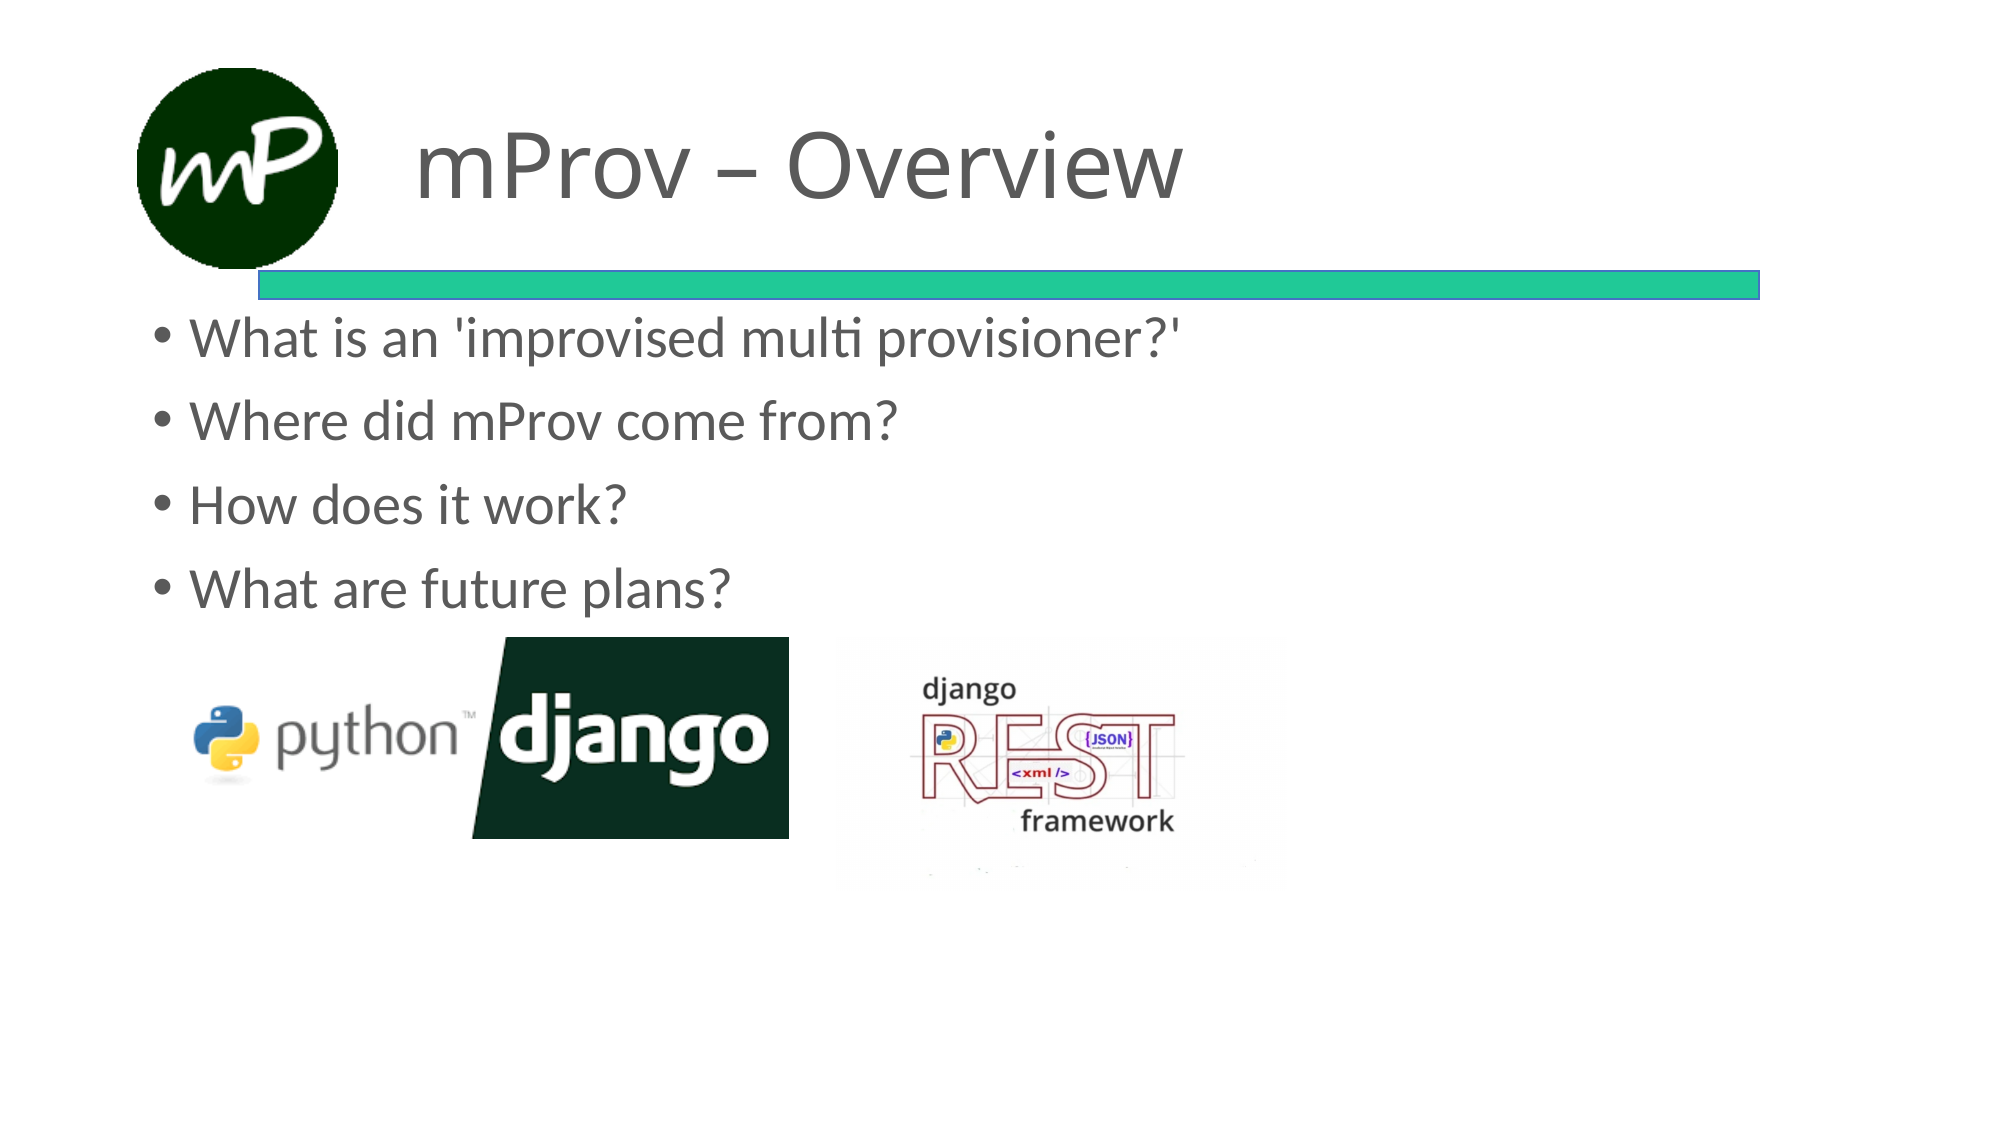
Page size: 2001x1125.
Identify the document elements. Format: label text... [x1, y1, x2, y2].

title mProv – Overview [137, 59, 1863, 278]
list What is an 'improvised multi provisioner?' Where did mProv come from? How does it work? What are future plans? [137, 299, 1863, 1014]
text_box [258, 270, 1760, 300]
picture [137, 68, 338, 269]
picture [836, 637, 1287, 891]
picture [180, 637, 789, 839]
